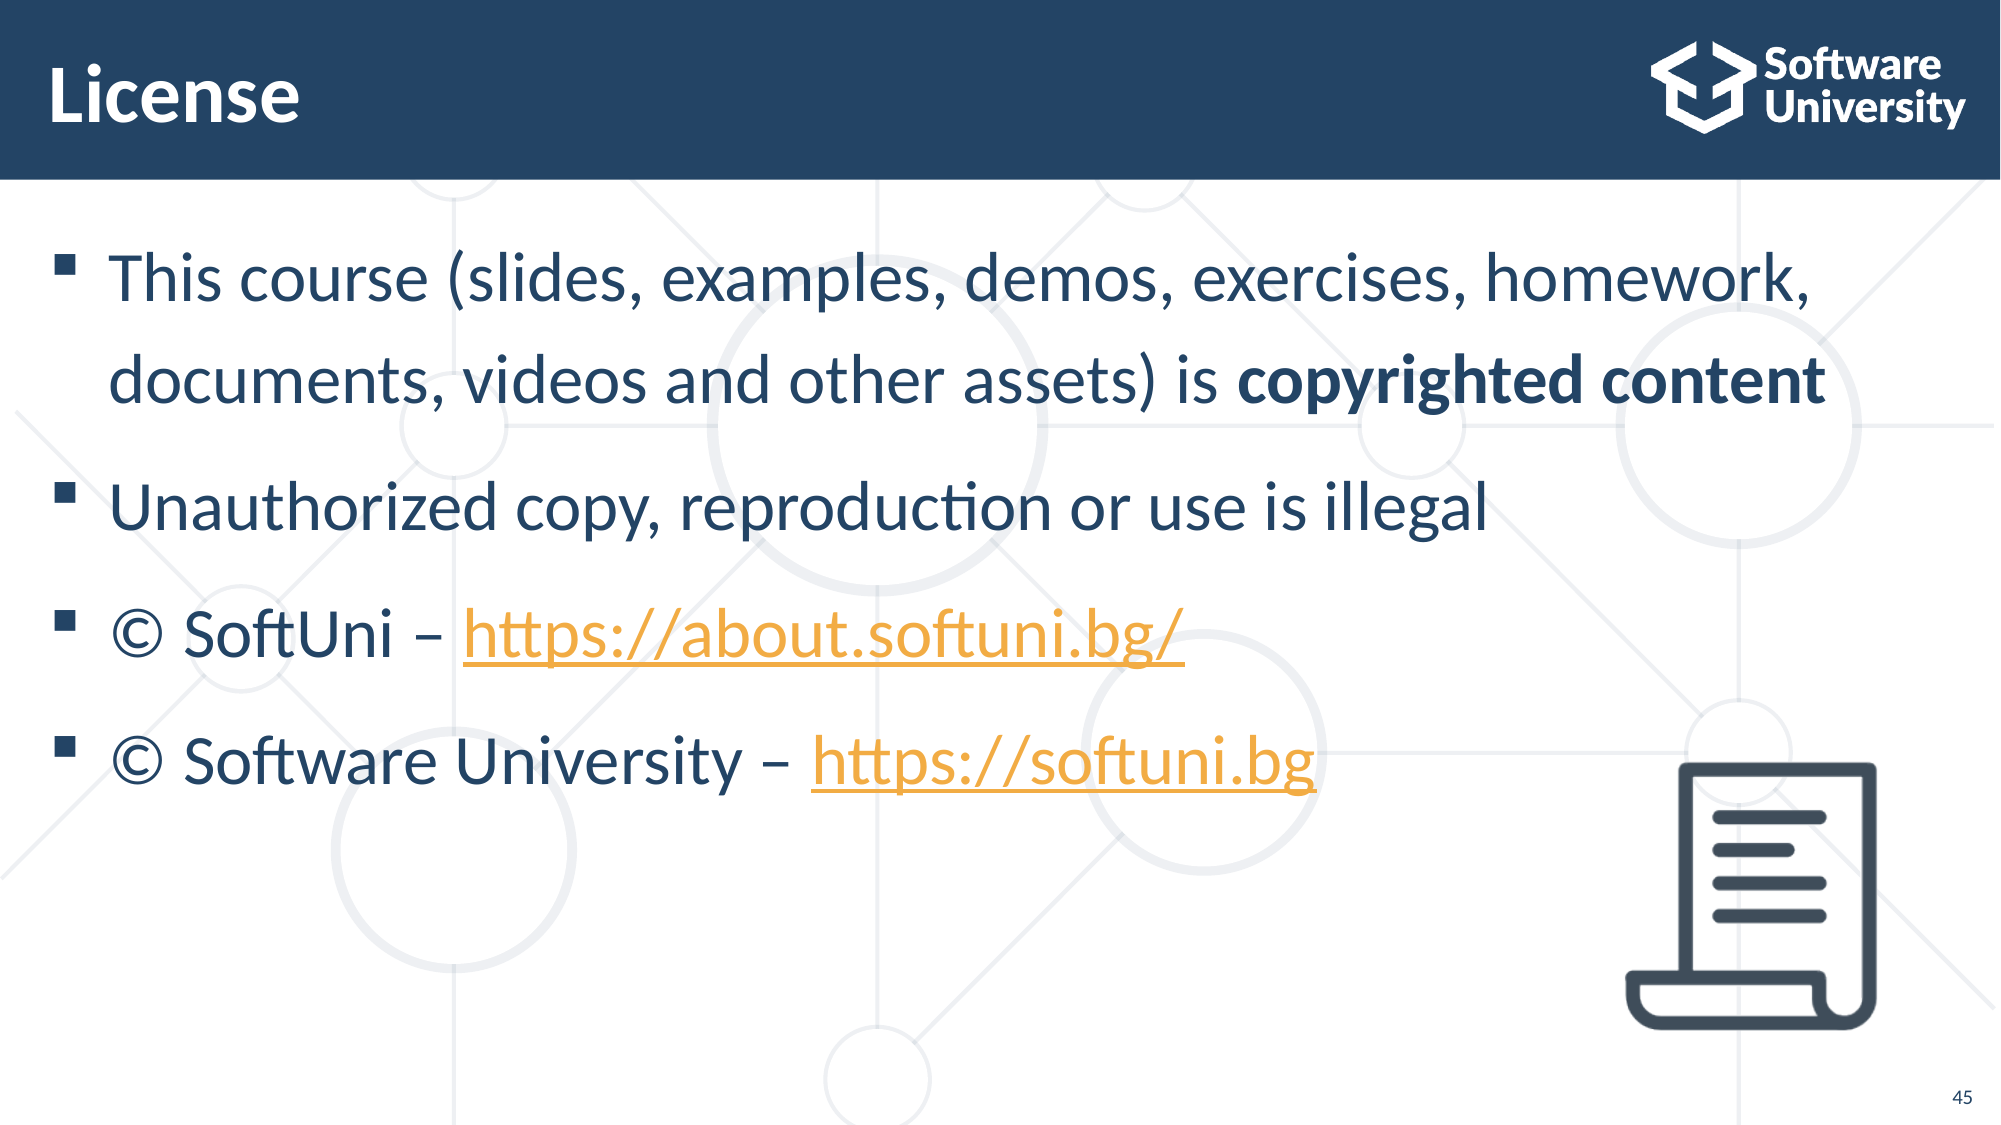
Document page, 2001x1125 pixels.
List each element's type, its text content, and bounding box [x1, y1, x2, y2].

slide_number 45 [1927, 1067, 1989, 1117]
list This course (slides, examples, demos, exercises, homework, documents, videos and other assets) is copyrighted content Unauthorized copy, reproduction or use is illegal © SoftUni – https://about.softuni.bg/ © Software University – https://softuni.bg [31, 208, 1970, 1104]
picture [1651, 41, 1966, 134]
title License [31, 16, 1625, 162]
picture [1598, 728, 1916, 1065]
